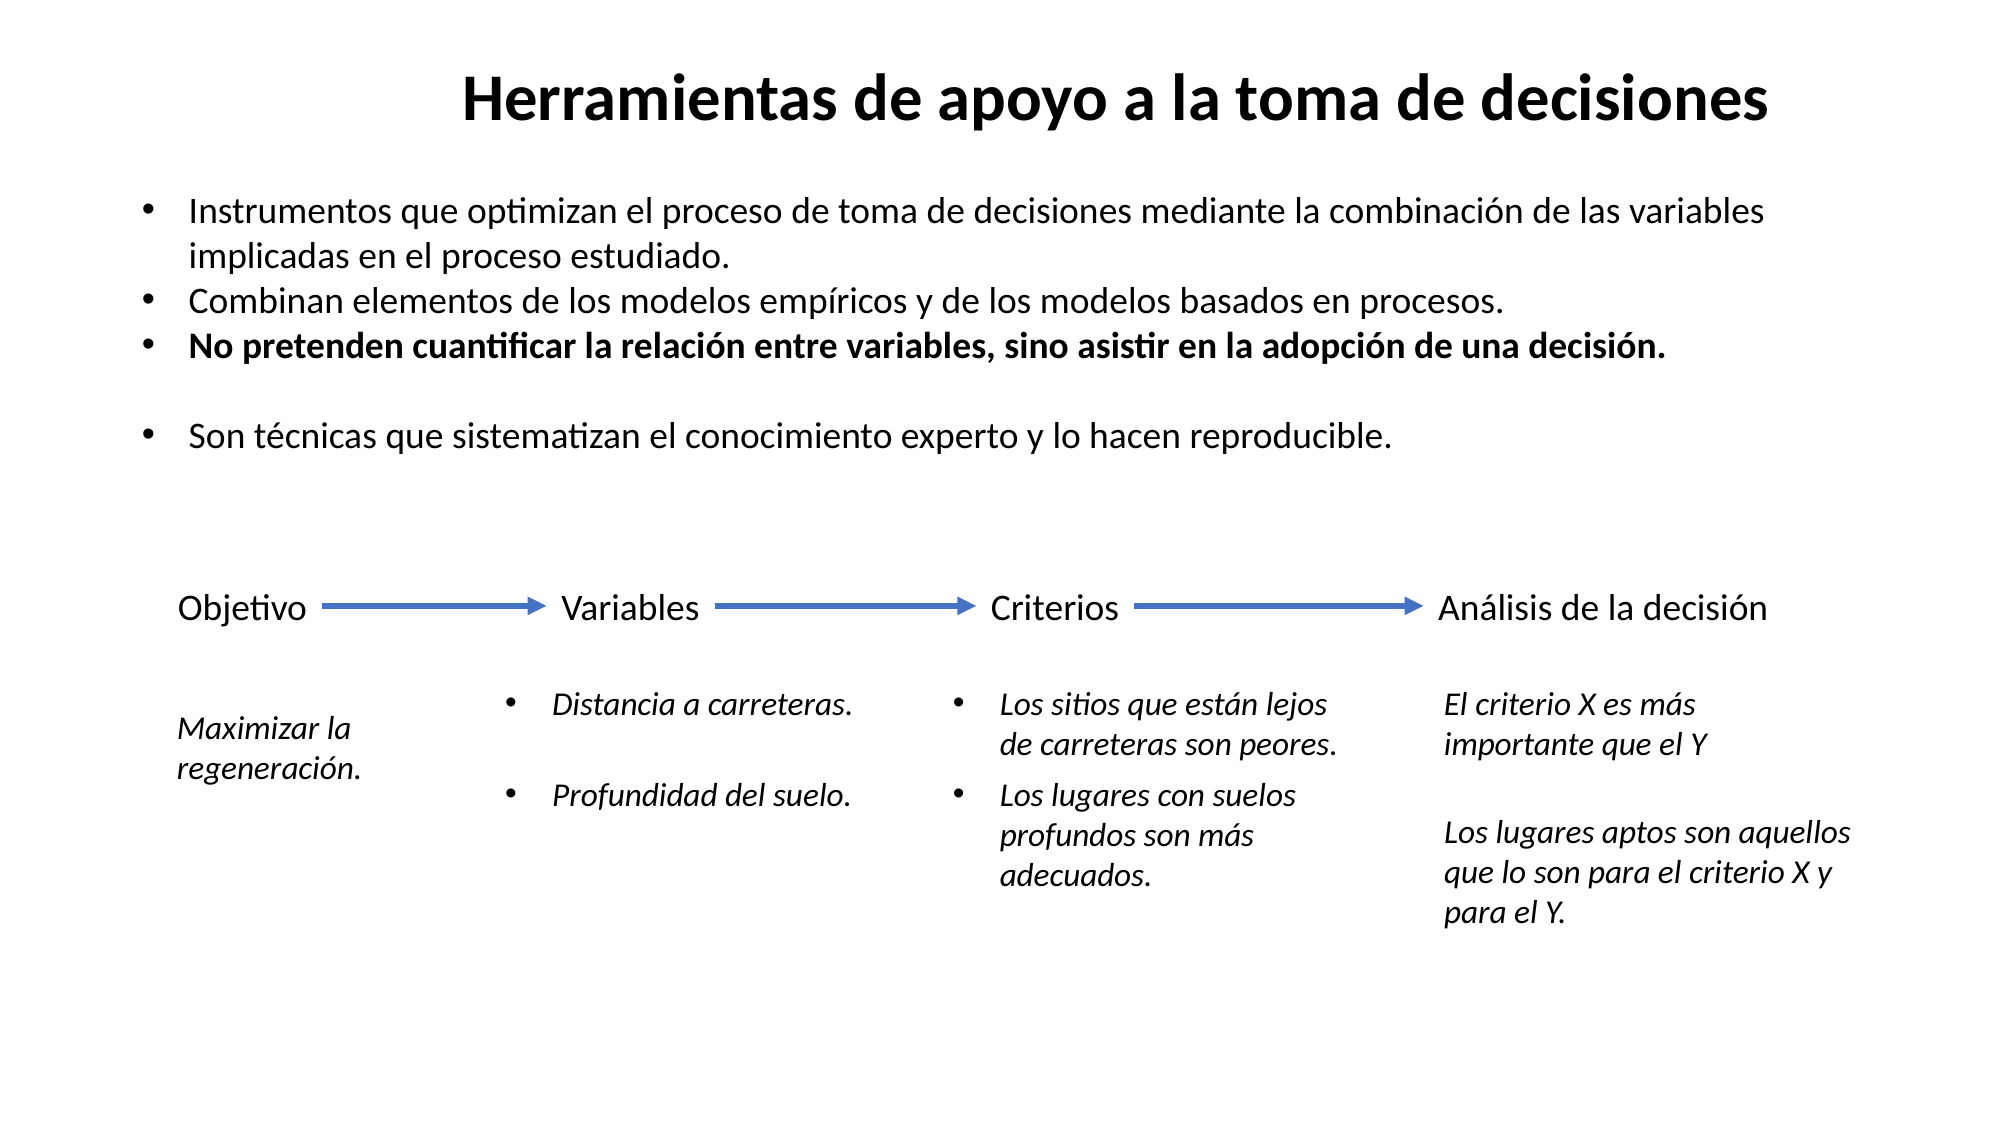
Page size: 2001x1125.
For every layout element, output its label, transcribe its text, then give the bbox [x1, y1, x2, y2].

text_box Los sitios que están lejos de carreteras son peores. [938, 674, 1382, 766]
text_box Distancia a carreteras. [490, 674, 874, 730]
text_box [323, 575, 715, 637]
text_box Maximizar la regeneración. [162, 698, 420, 794]
text_box Profundidad del suelo. [490, 766, 873, 821]
text_box El criterio X es más importante que el Y [1429, 674, 1794, 770]
text_box Los lugares aptos son aquellos que lo son para el criterio X y para el Y. [1429, 803, 1874, 938]
text_box Instrumentos que optimizan el proceso de toma de decisiones mediante la combinación de las variables implicadas en el proceso estudiado. Combinan elementos de los modelos empíricos y de los modelos basados en procesos. No pretenden cuantificar la relación entre variables, sino asistir en la adopción de una decisión. Son técnicas que sistematizan el conocimiento experto y lo hacen reproducible. [127, 178, 1792, 509]
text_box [1135, 575, 1786, 637]
text_box Herramientas de apoyo a la toma de decisiones [447, 46, 1786, 142]
text_box Los lugares con suelos profundos son más adecuados. [938, 766, 1397, 901]
text_box Objetivo [163, 575, 323, 636]
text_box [715, 575, 1135, 637]
